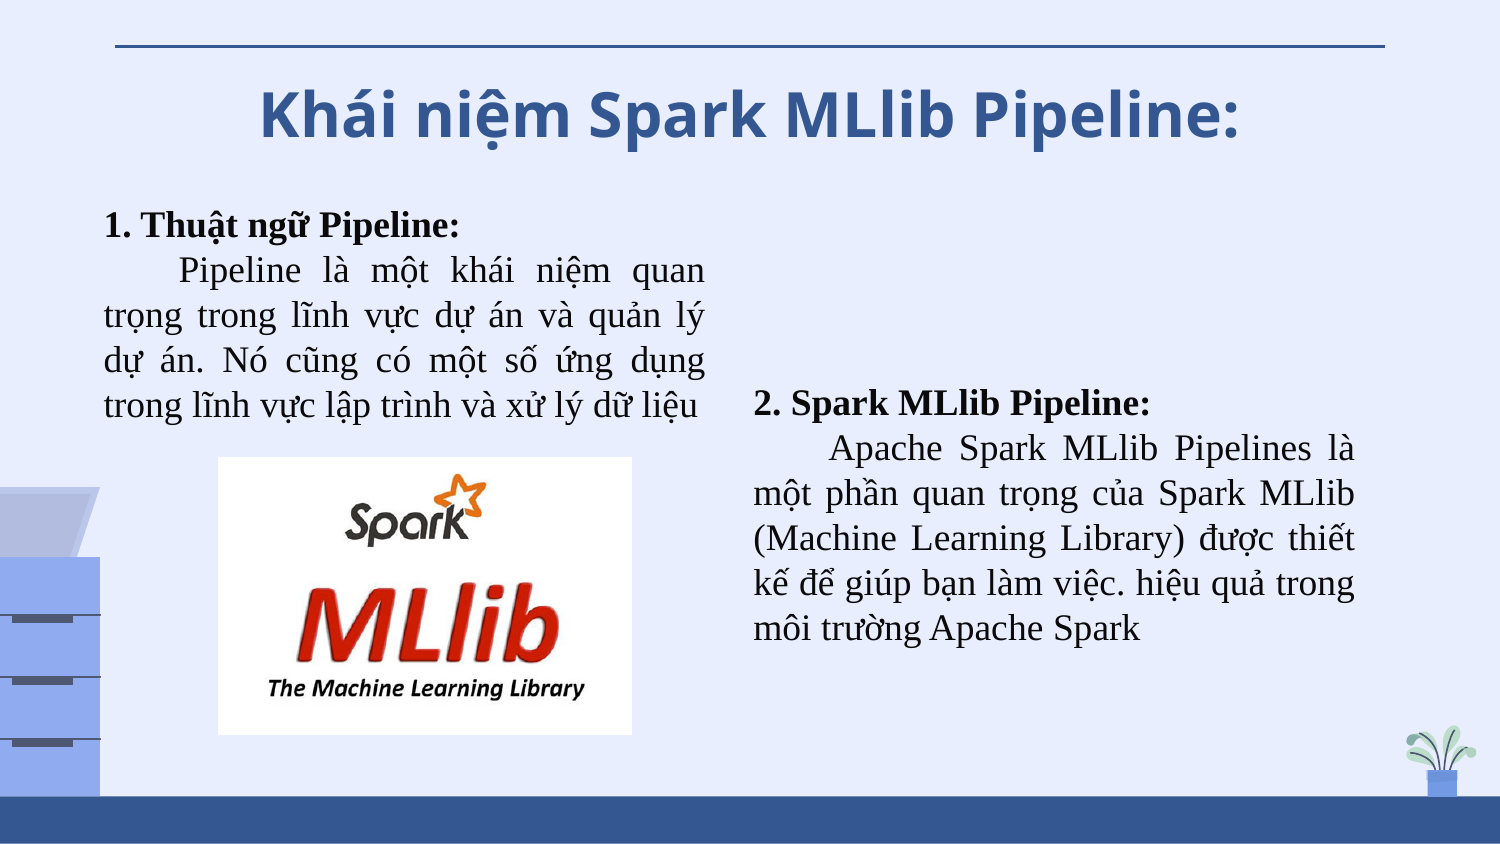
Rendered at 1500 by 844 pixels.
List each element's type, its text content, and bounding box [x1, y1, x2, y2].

title Khái niệm Spark MLlib Pipeline: [118, 60, 1382, 150]
picture [218, 457, 632, 736]
text_box 2. Spark MLlib Pipeline: Apache Spark MLlib Pipelines là một phần quan trọng của Spark MLlib (Machine Learning Library) được thiết kế để giúp bạn làm việc. hiệu quả trong môi trường Apache Spark [738, 362, 1371, 658]
list 1. Thuật ngữ Pipeline: Pipeline là một khái niệm quan trọng trong lĩnh vực dự án và quản lý dự án. Nó cũng có một số ứng dụng trong lĩnh vực lập trình và xử lý dữ liệu [88, 185, 721, 438]
